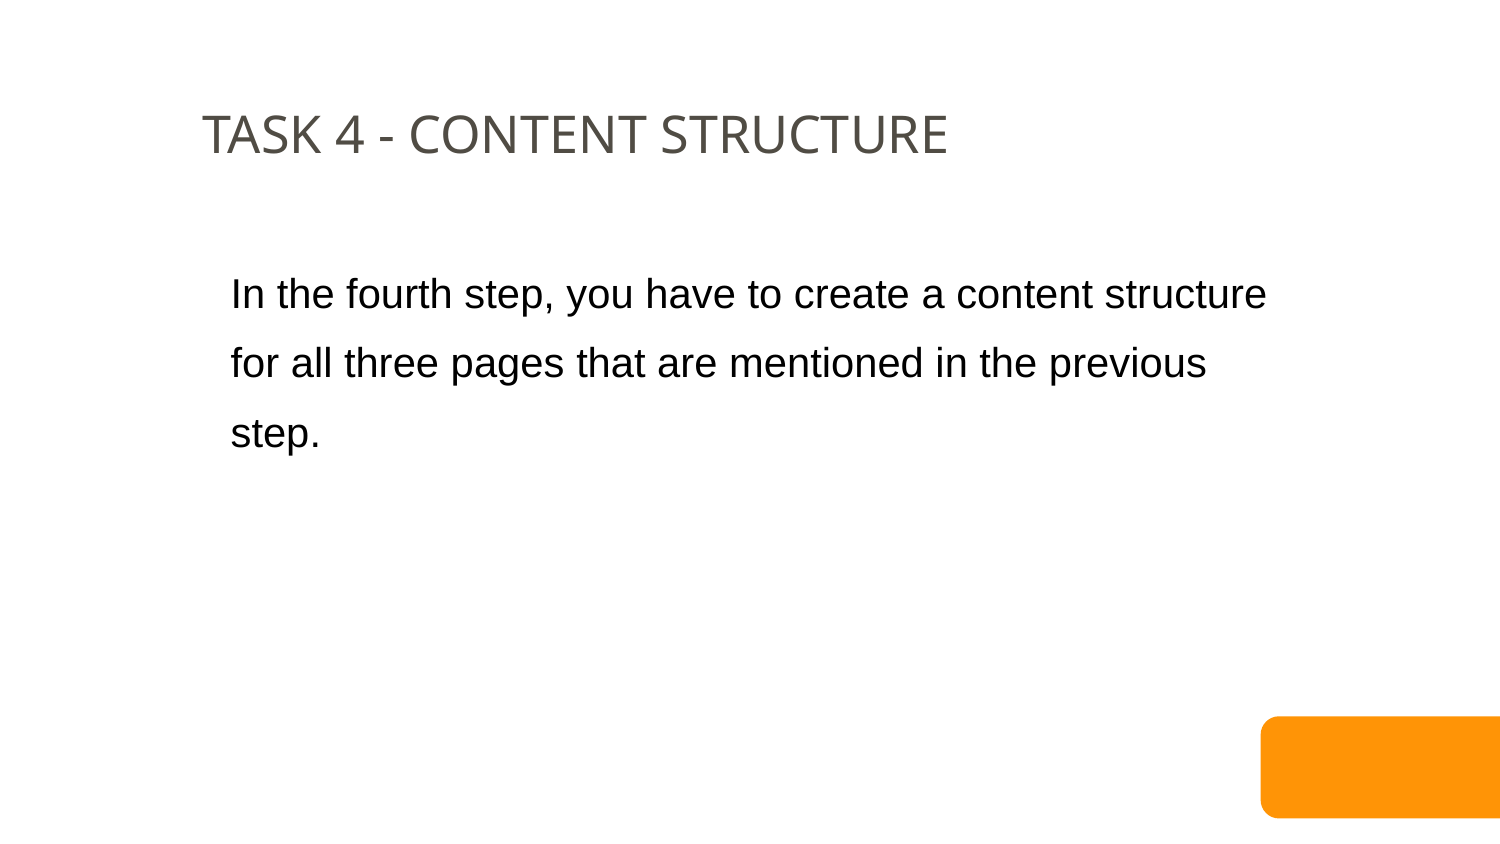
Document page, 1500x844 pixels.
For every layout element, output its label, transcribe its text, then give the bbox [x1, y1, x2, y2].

text_box TASK 4 - CONTENT STRUCTURE [202, 76, 1298, 164]
text_box [1260, 716, 1500, 819]
text_box In the fourth step, you have to create a content structure for all three pages that are mentioned in the previous step. [230, 246, 1270, 457]
